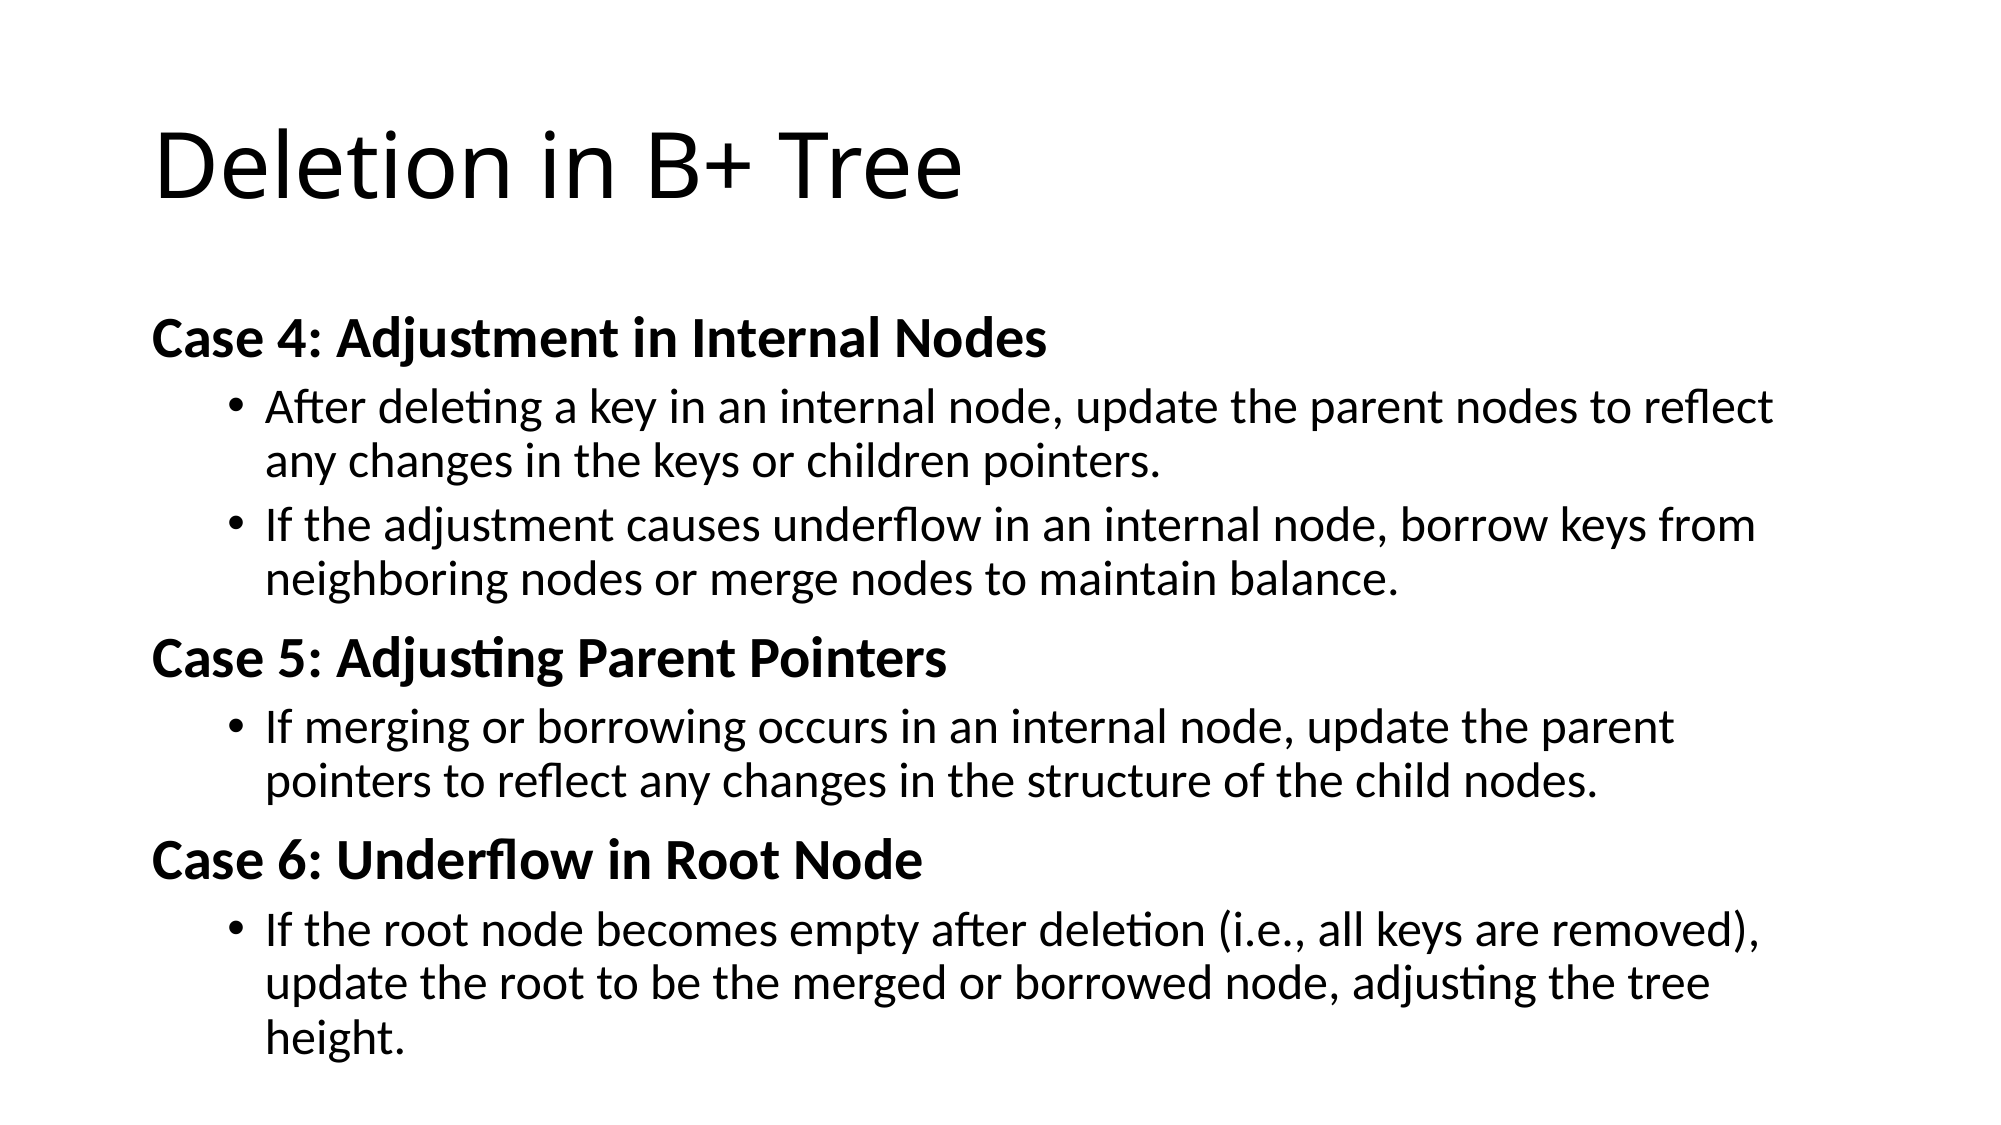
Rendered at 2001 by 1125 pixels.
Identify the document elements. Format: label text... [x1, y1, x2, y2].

title Deletion in B+ Tree [137, 59, 1863, 278]
list Case 4: Adjustment in Internal Nodes After deleting a key in an internal node, update the parent nodes to reflect any changes in the keys or children pointers. If the adjustment causes underflow in an internal node, borrow keys from neighboring nodes or merge nodes to maintain balance. Case 5: Adjusting Parent Pointers If merging or borrowing occurs in an internal node, update the parent pointers to reflect any changes in the structure of the child nodes. Case 6: Underflow in Root Node If the root node becomes empty after deletion (i.e., all keys are removed), update the root to be the merged or borrowed node, adjusting the tree height. [137, 299, 1863, 1014]
